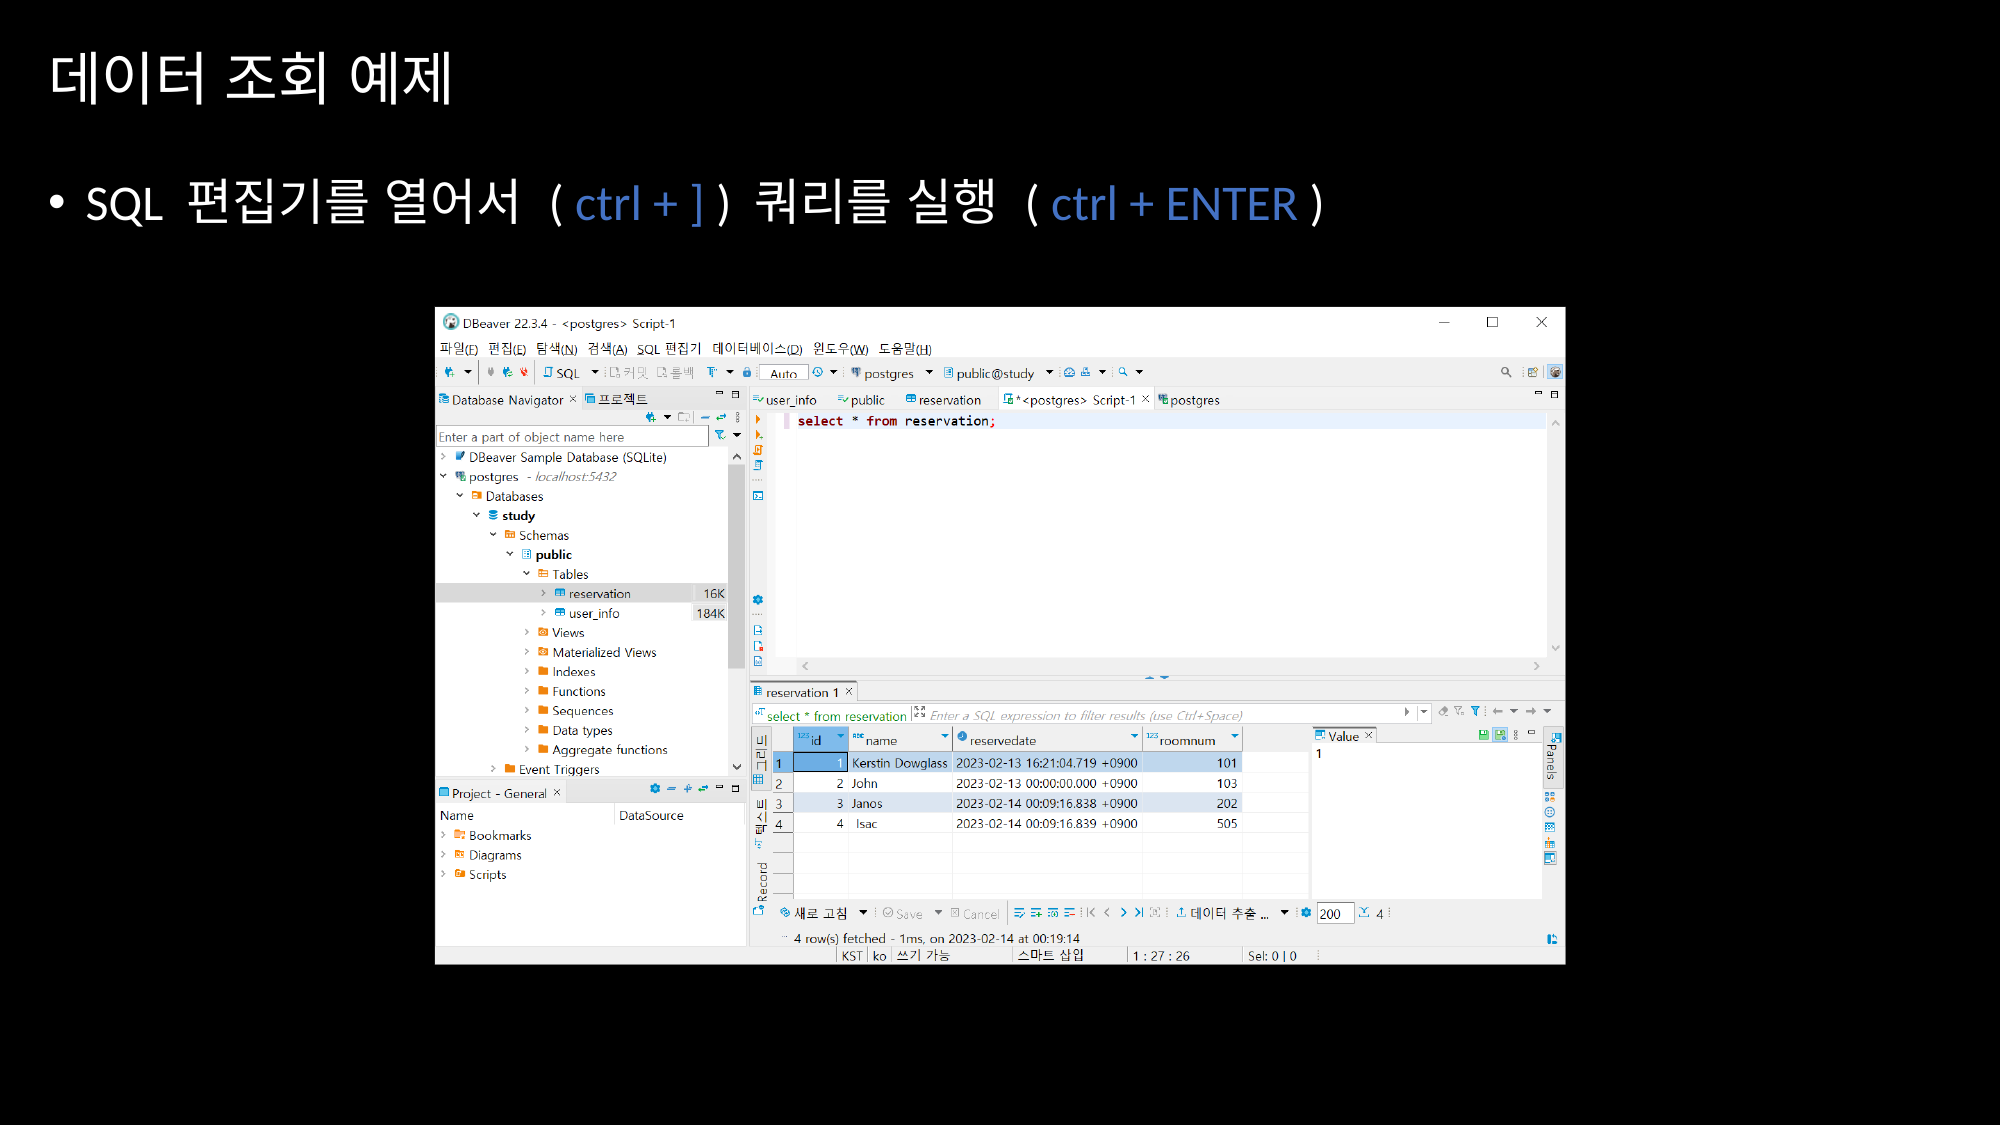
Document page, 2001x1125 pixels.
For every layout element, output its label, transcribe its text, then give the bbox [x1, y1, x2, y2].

title 데이터 조회 예제 [33, 27, 1964, 137]
list SQL 편집기를 열어서 ( ctrl + ] ) 쿼리를 실행 ( ctrl + ENTER ) [33, 170, 1964, 1030]
picture [433, 306, 1566, 965]
